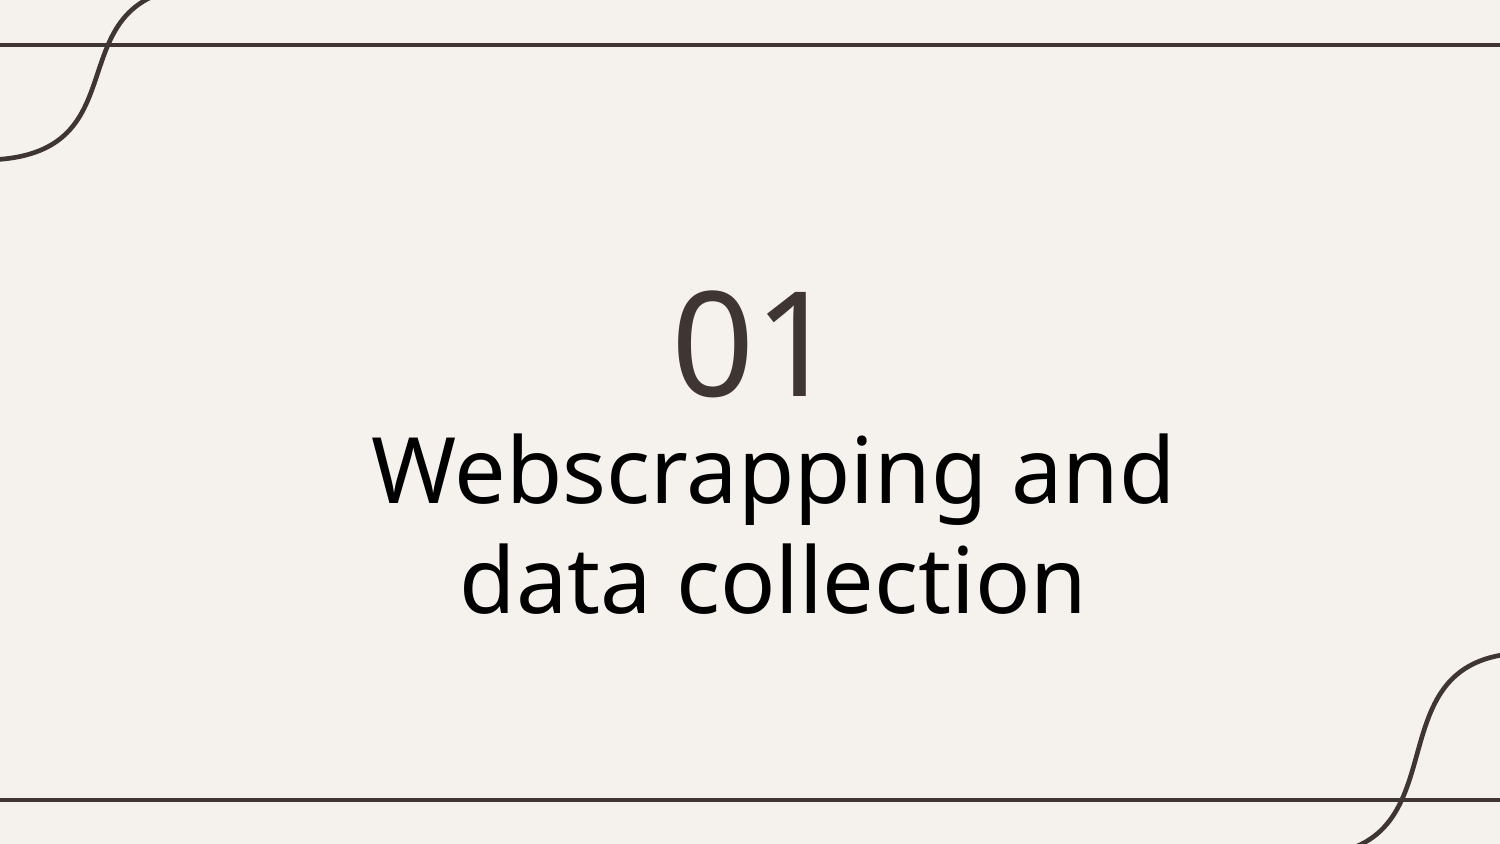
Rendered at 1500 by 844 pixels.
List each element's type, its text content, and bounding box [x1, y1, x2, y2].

title Webscrapping and data collection [322, 396, 1225, 531]
title 01 [656, 235, 928, 397]
